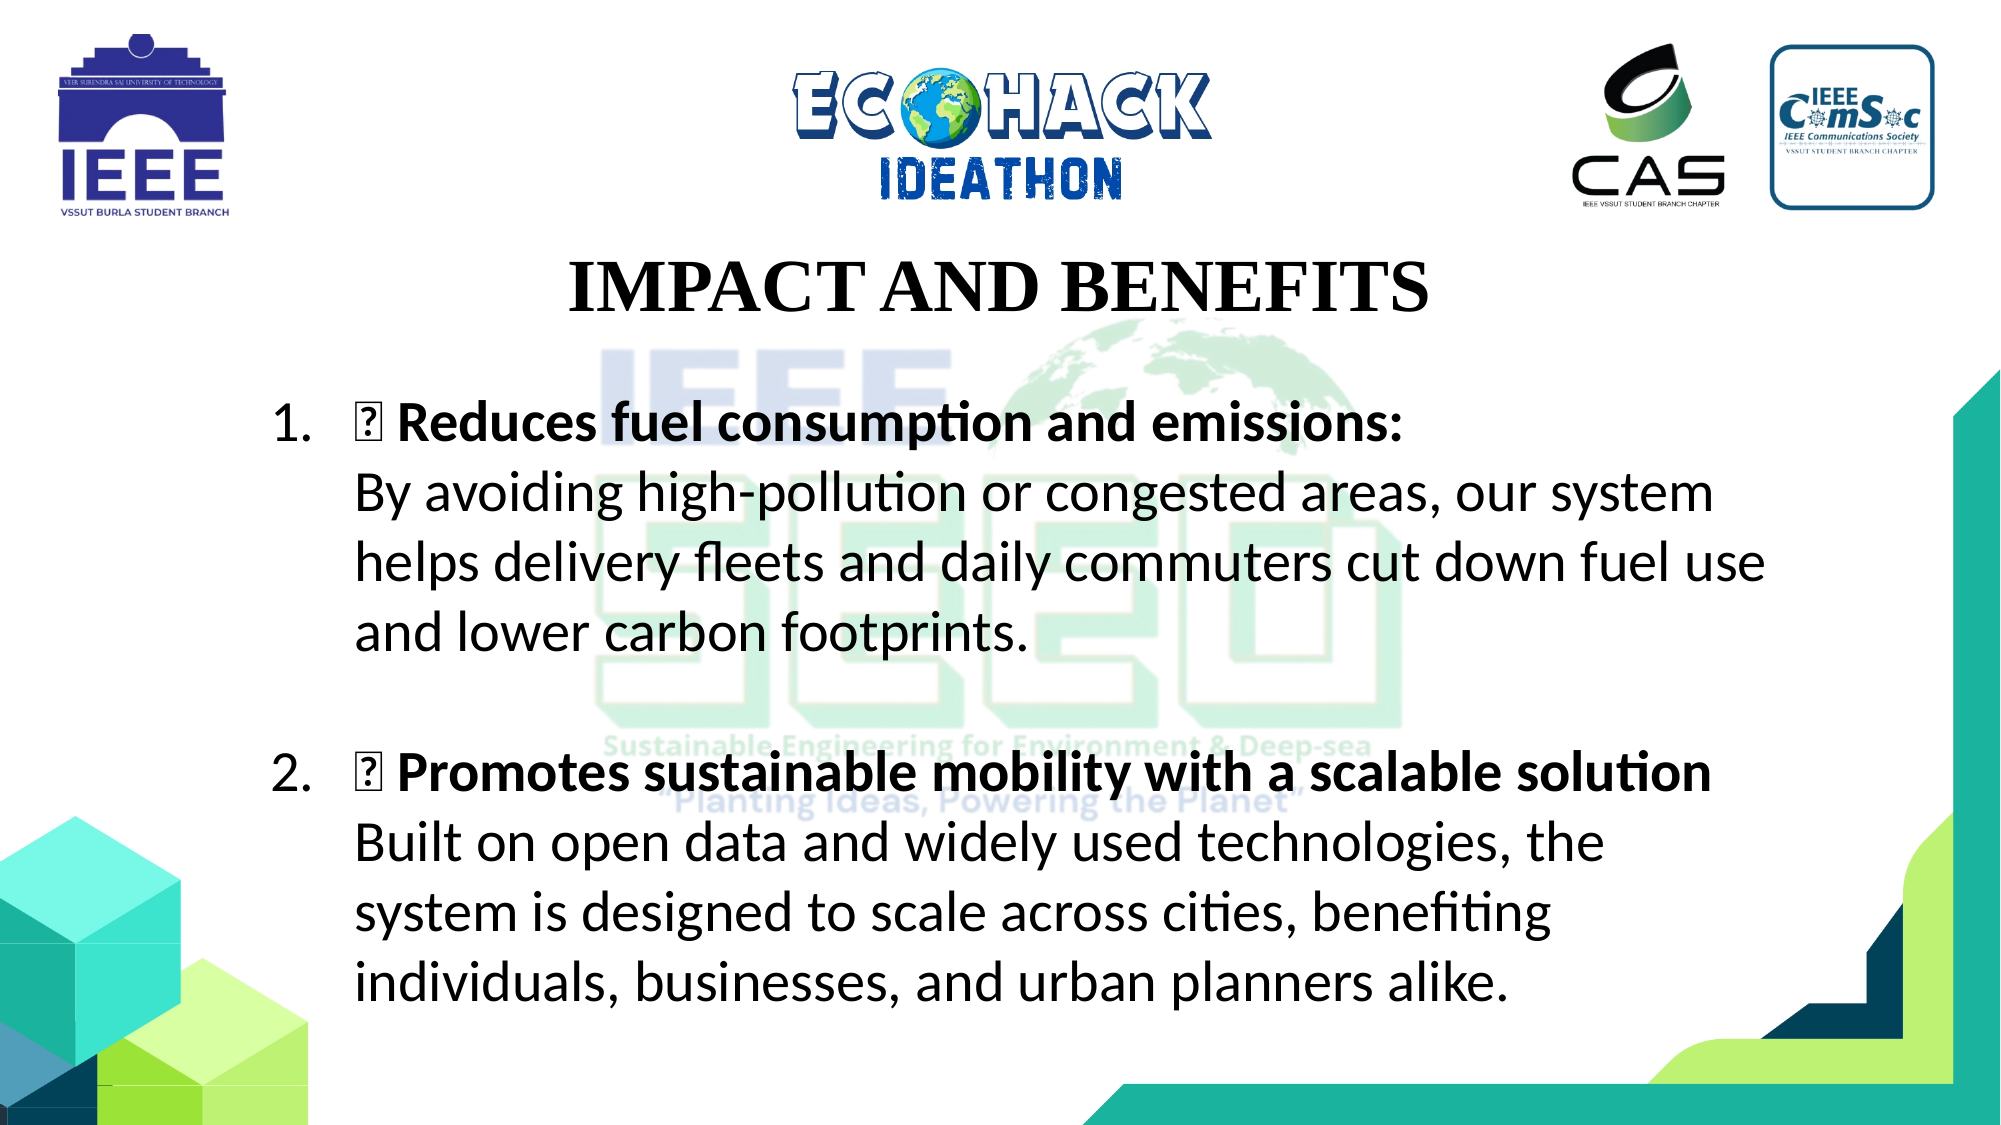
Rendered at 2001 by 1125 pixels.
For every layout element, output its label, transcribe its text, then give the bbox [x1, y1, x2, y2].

picture [0, 0, 2001, 1125]
title IMPACT AND BENEFITS [99, 187, 1901, 376]
text_box 🚗 Reduces fuel consumption and emissions: By avoiding high-pollution or congested areas, our system helps delivery fleets and daily commuters cut down fuel use and lower carbon footprints. 🌱 Promotes sustainable mobility with a scalable solution Built on open data and widely used technologies, the system is designed to scale across cities, benefiting individuals, businesses, and urban planners alike. [255, 376, 1795, 1021]
